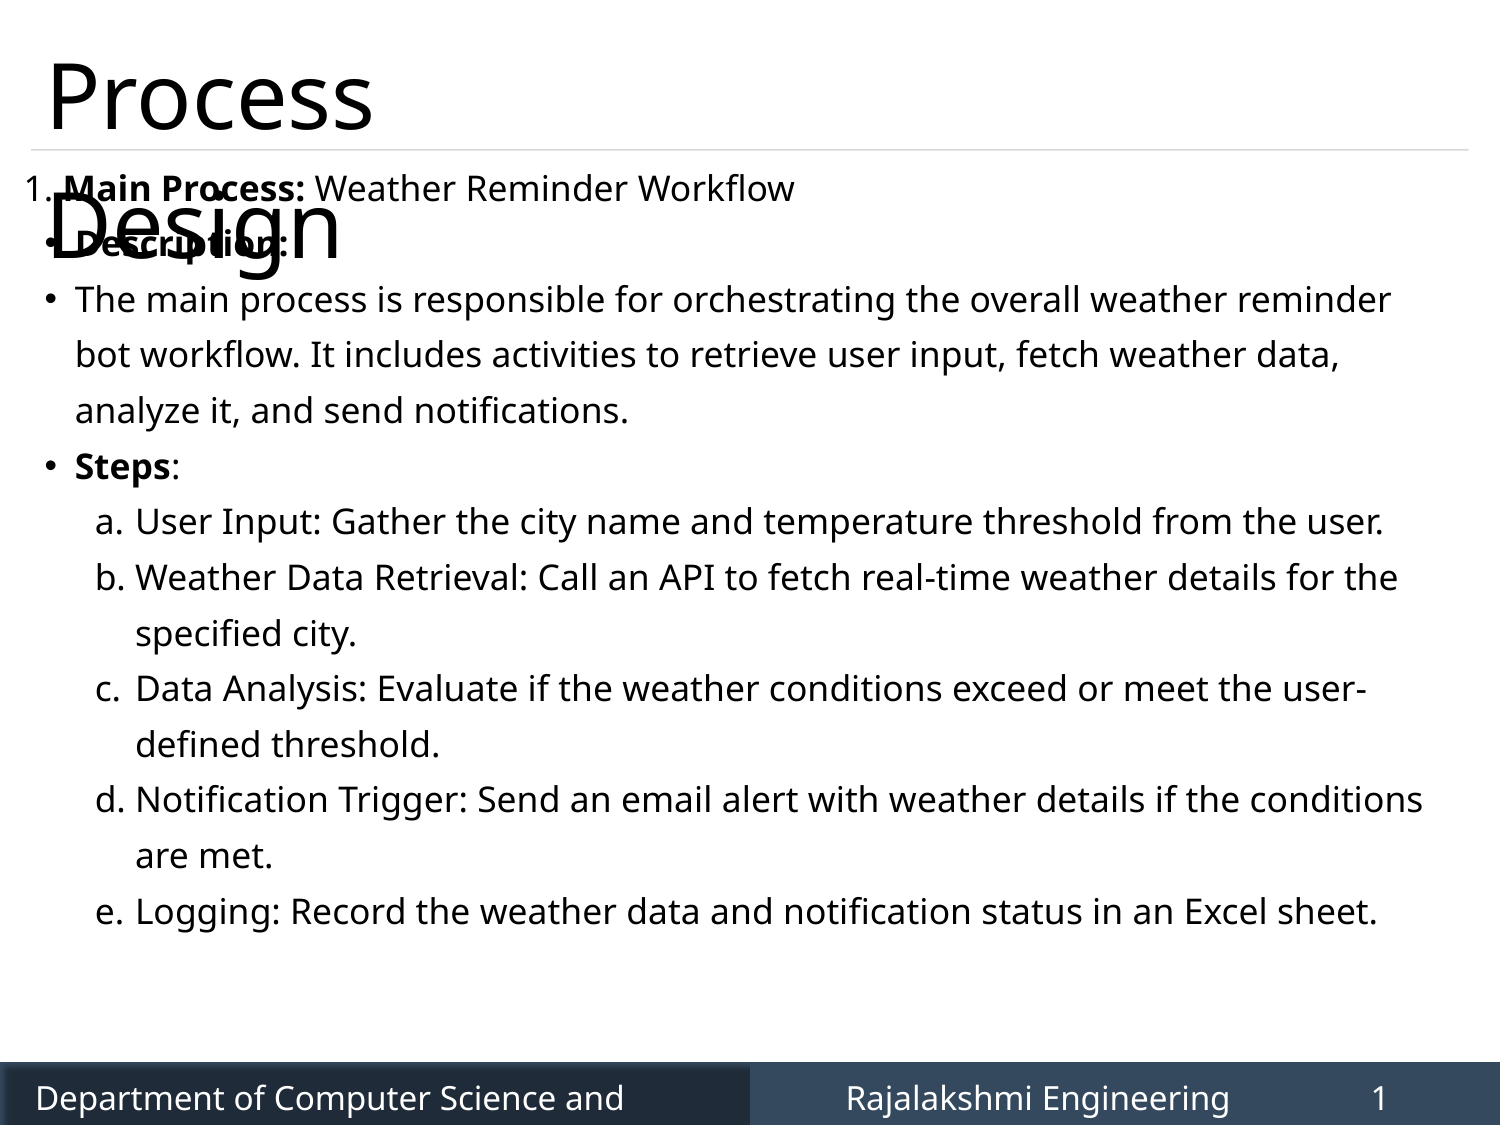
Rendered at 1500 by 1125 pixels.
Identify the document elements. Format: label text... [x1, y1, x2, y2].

text_box [0, 1058, 1500, 1125]
text_box Rajalakshmi Engineering College [845, 1070, 1298, 1125]
text_box Department of Computer Science and Engineering [34, 1070, 728, 1125]
text_box Process Design [45, 19, 611, 96]
text_box 11 [1370, 1070, 1405, 1125]
text_box [20, 6, 1480, 1048]
text_box [749, 1062, 1500, 1125]
text_box 1. Main Process: Weather Reminder Workflow Description: The main process is responsible for orchestrating the overall weather reminder bot workflow. It includes activities to retrieve user input, fetch weather data, analyze it, and send notifications. Steps: User Input: Gather the city name and temperature threshold from the user. Weather Data Retrieval: Call an API to fetch real-time weather details for the specified city. Data Analysis: Evaluate if the weather conditions exceed or meet the user-defined threshold. Notification Trigger: Send an email alert with weather details if the conditions are met. Logging: Record the weather data and notification status in an Excel sheet. [14, 96, 1442, 987]
